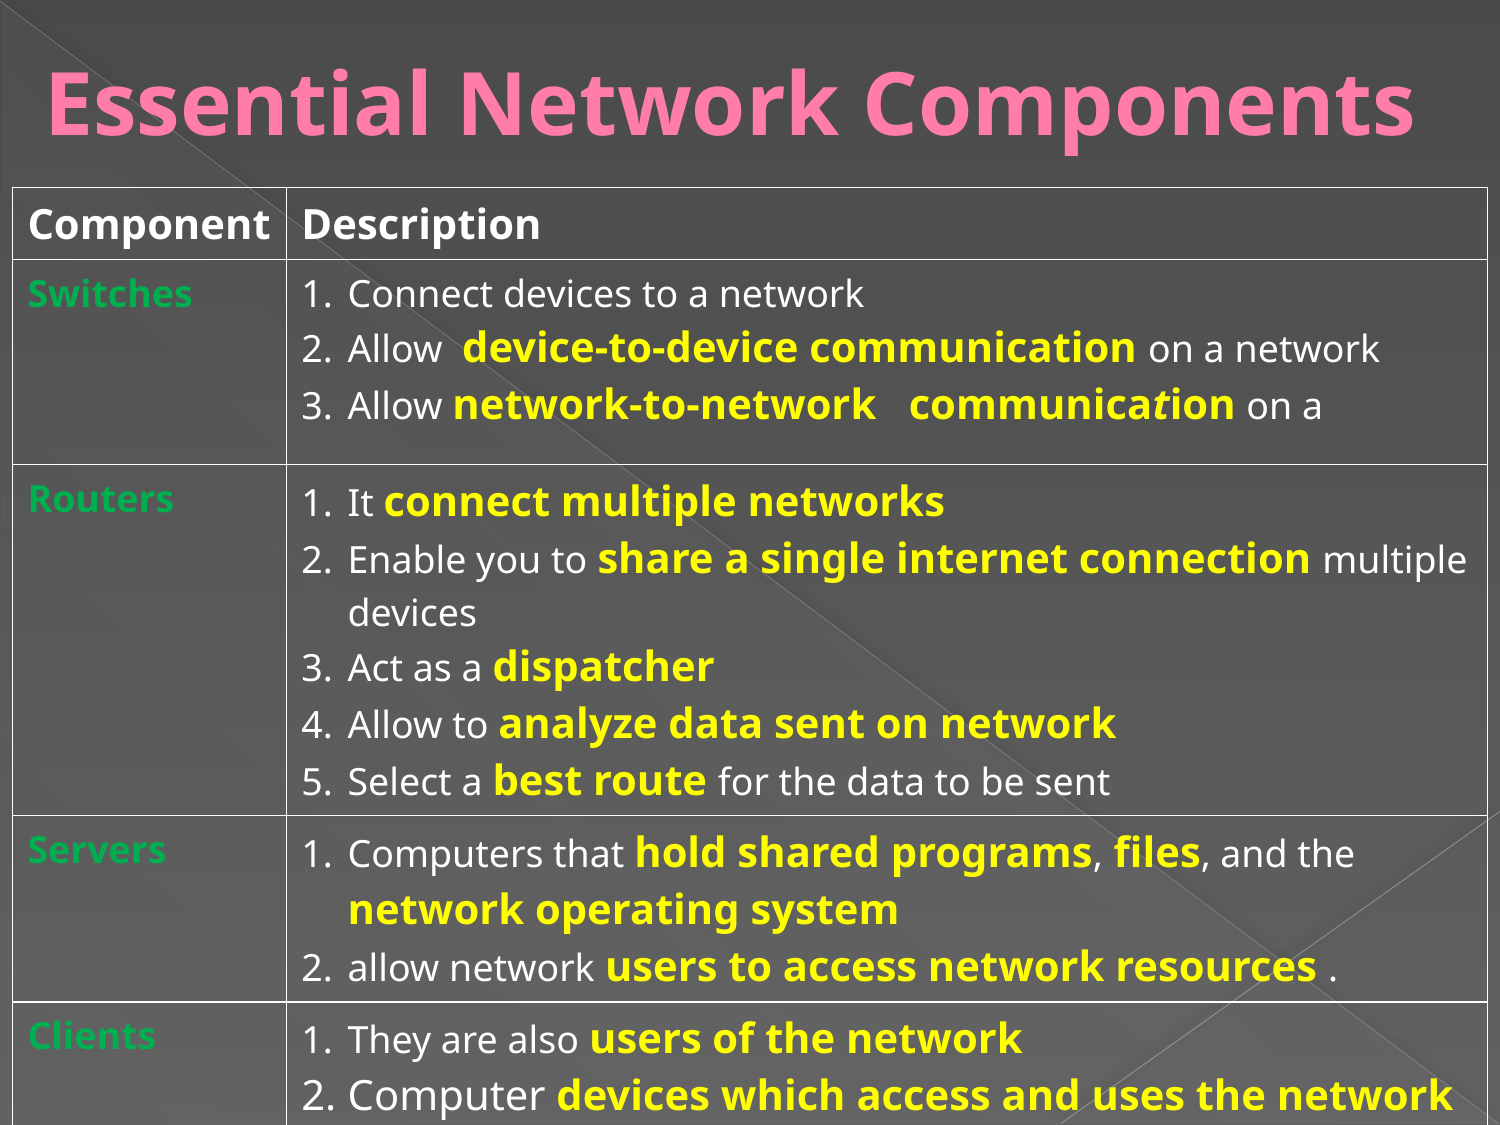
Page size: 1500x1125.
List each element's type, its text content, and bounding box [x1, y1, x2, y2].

table_cell Routers [13, 465, 286, 815]
table_cell Switches [13, 260, 286, 464]
table_cell It connect multiple networks Enable you to share a single internet connection multiple devices Act as a dispatcher Allow to analyze data sent on network Select a best route for the data to be sent [287, 465, 1487, 815]
table_cell Computers that hold shared programs, files, and the network operating system allow network users to access network resources . [287, 816, 1487, 1001]
table_cell They are also users of the network Computer devices which access and uses the network and its resources. [287, 1003, 1487, 1125]
table_cell Connect devices to a network Allow device-to-device communication on a network Allow network-to-network communication on a [287, 260, 1487, 464]
title Essential Network Components [0, 24, 1450, 175]
table_cell Servers [13, 816, 286, 1001]
table_header Component [13, 188, 286, 259]
table_header Description [287, 188, 1487, 259]
table_cell Clients [13, 1003, 286, 1125]
